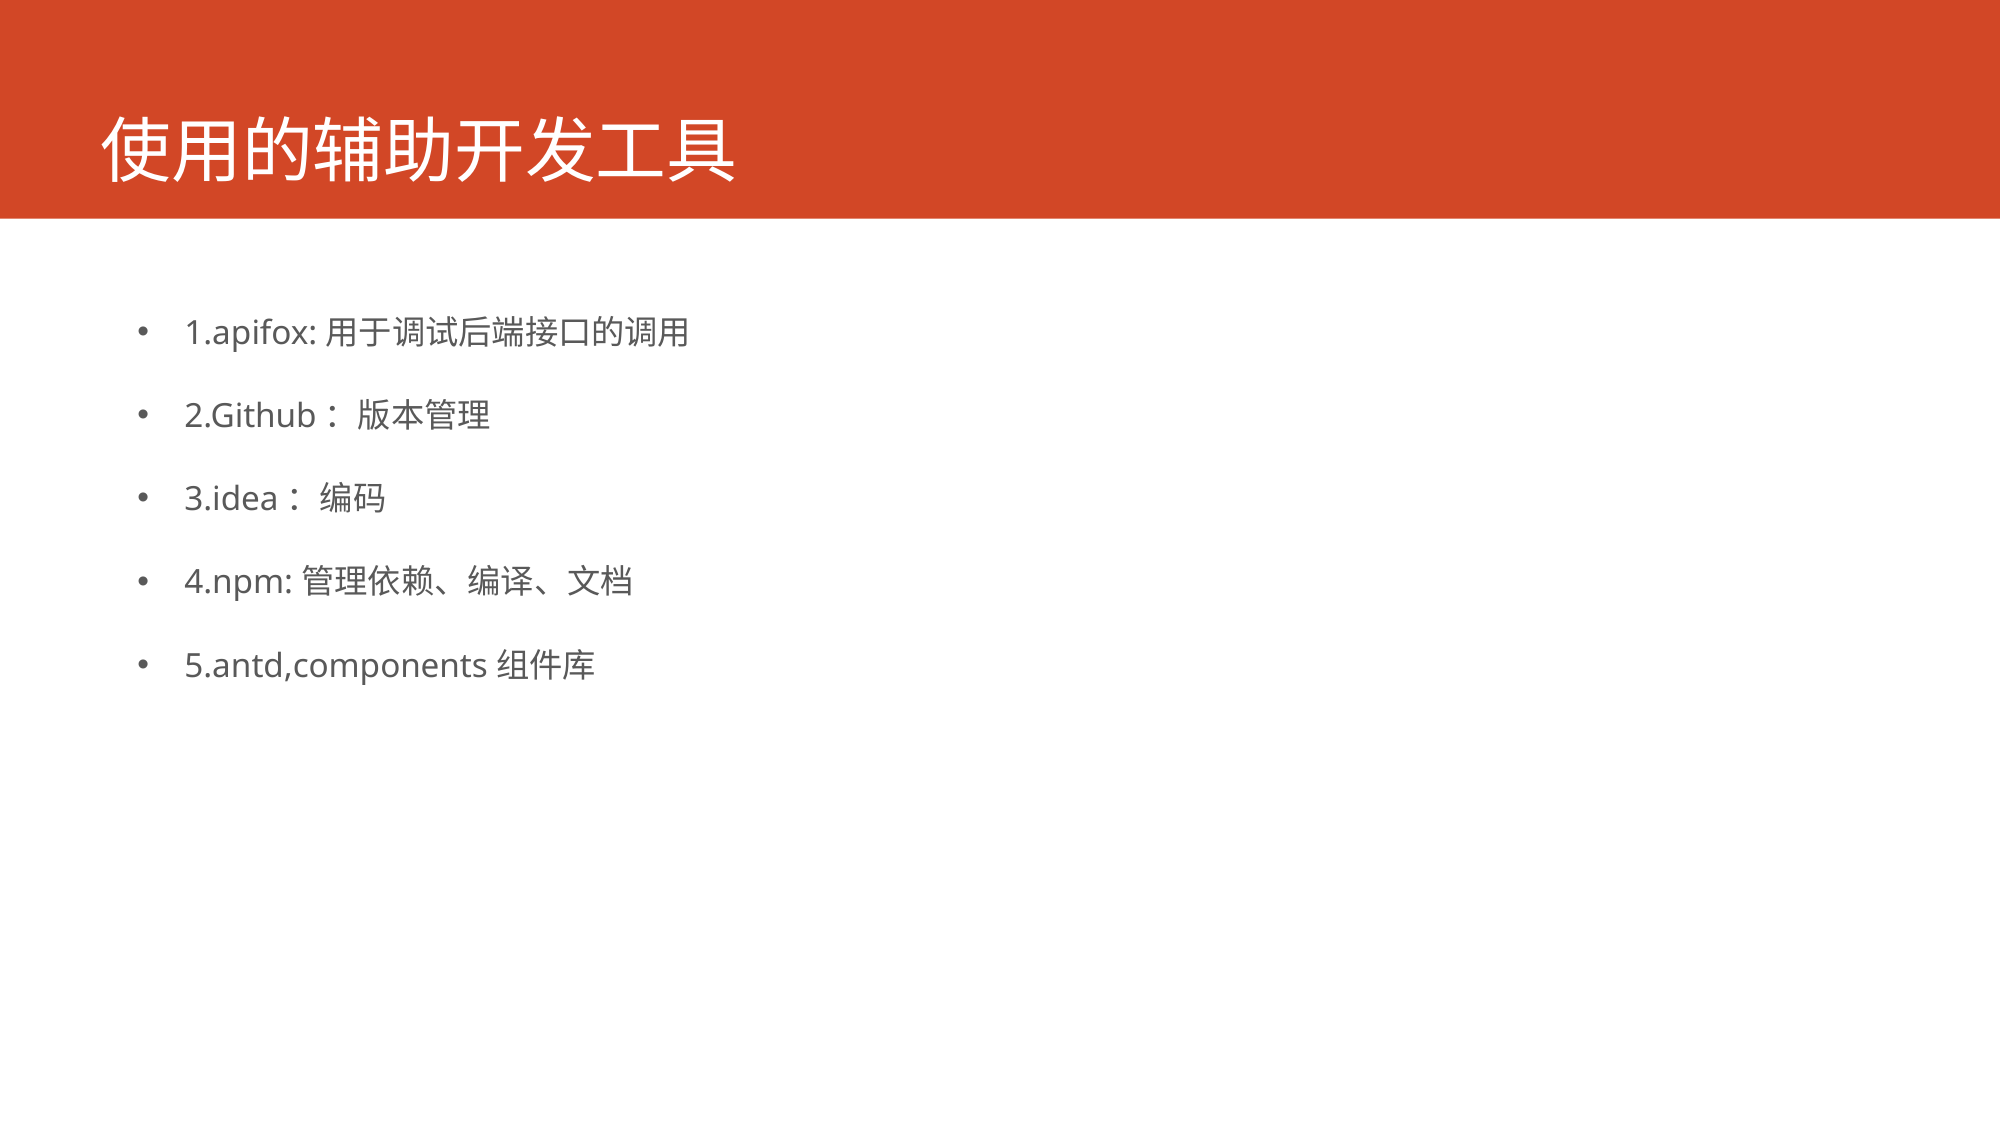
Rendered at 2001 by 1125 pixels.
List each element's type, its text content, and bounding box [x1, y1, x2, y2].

title 使用的辅助开发工具 [85, 0, 1850, 199]
list 1.apifox:用于调试后端接口的调用 2.Github：版本管理 3.idea：编码 4.npm:管理依赖、编译、文档 5.antd,components组件库 [137, 299, 1850, 1014]
